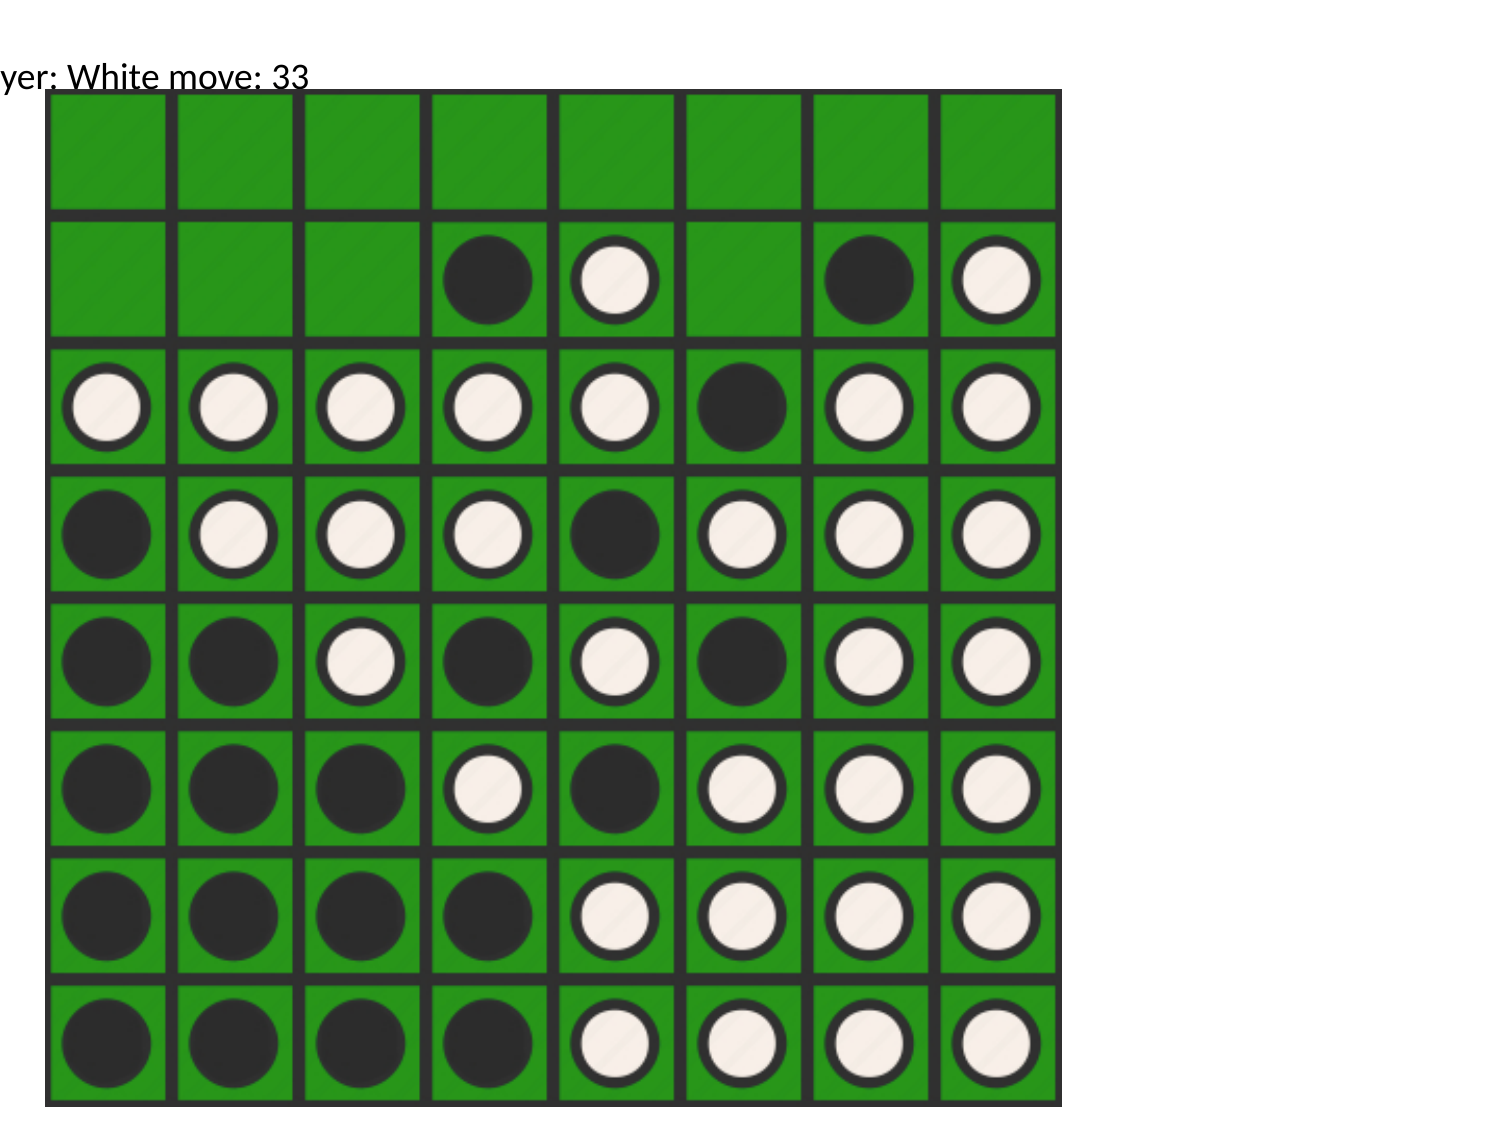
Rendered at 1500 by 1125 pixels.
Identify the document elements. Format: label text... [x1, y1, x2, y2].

picture [44, 89, 1062, 1107]
text_box turn: 48 player: White move: 33 [0, 44, 325, 105]
